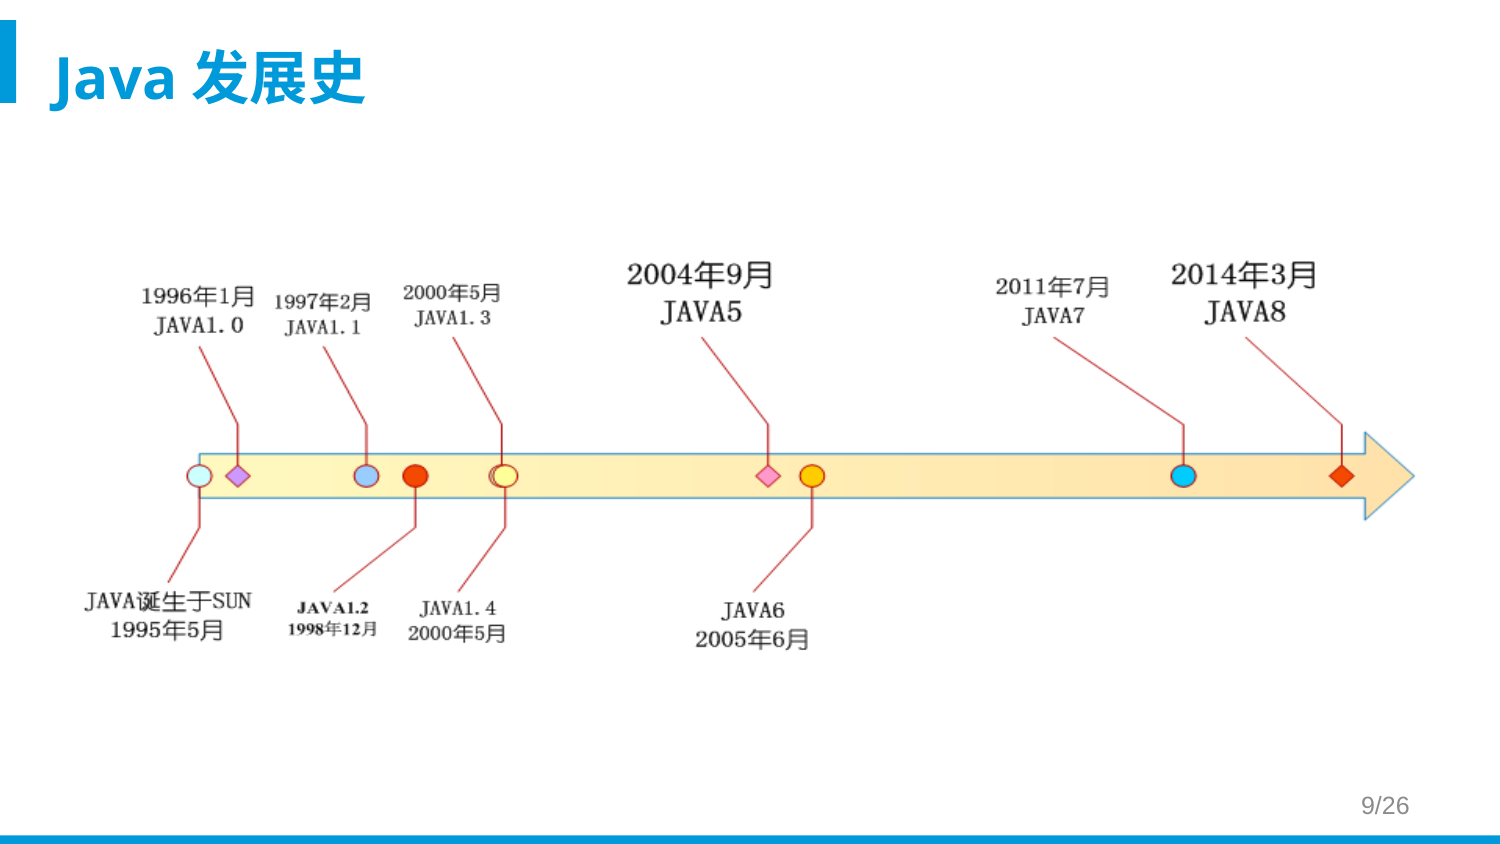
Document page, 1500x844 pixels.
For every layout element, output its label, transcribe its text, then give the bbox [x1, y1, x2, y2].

slide_number 9/26 [1074, 782, 1425, 828]
picture [82, 251, 1418, 657]
text_box Java发展史 [39, 34, 1383, 150]
